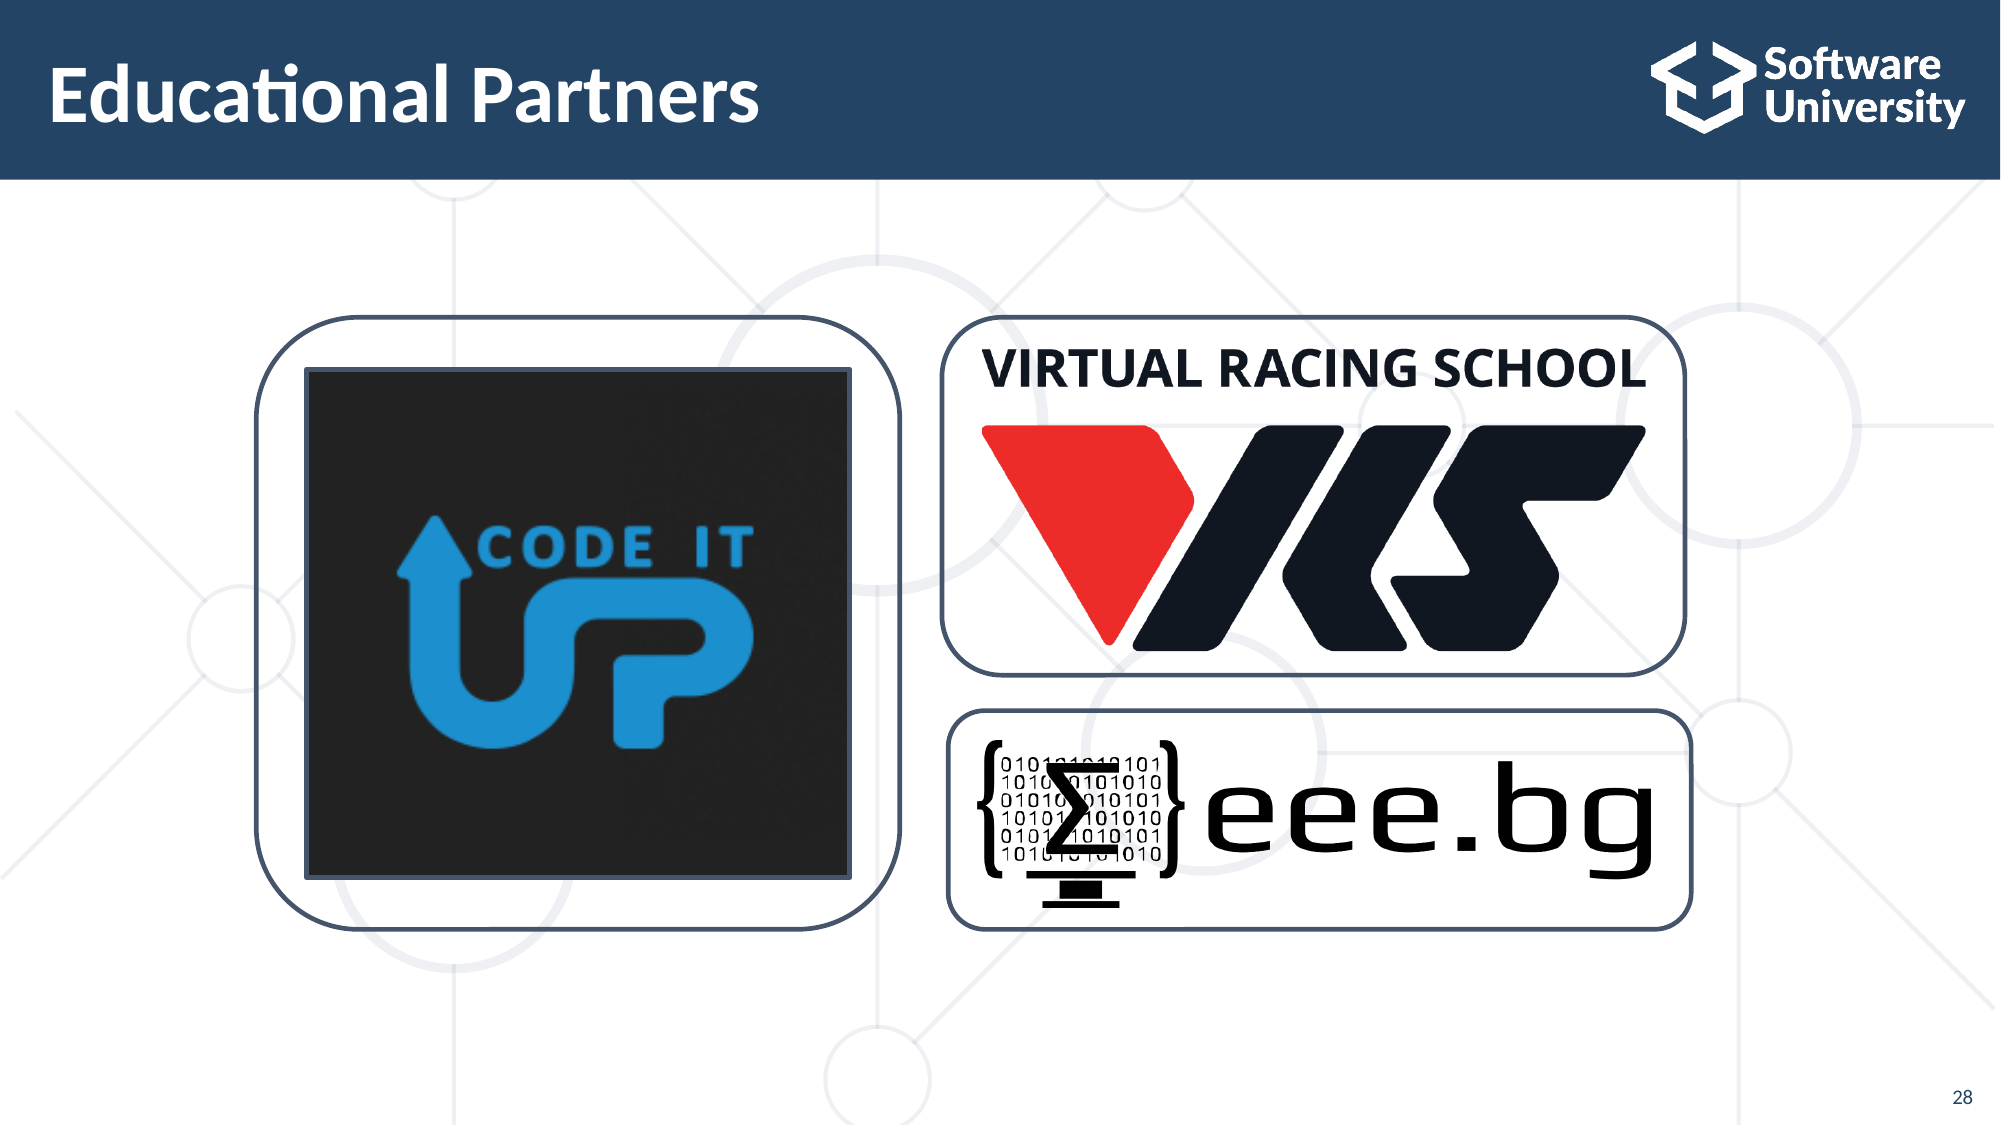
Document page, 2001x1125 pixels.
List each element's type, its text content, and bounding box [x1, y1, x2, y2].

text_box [947, 710, 1692, 930]
title Educational Partners [31, 16, 1625, 162]
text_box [941, 171, 1686, 828]
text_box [255, 317, 901, 930]
slide_number 28 [1927, 1067, 1989, 1117]
picture [1651, 41, 1966, 134]
